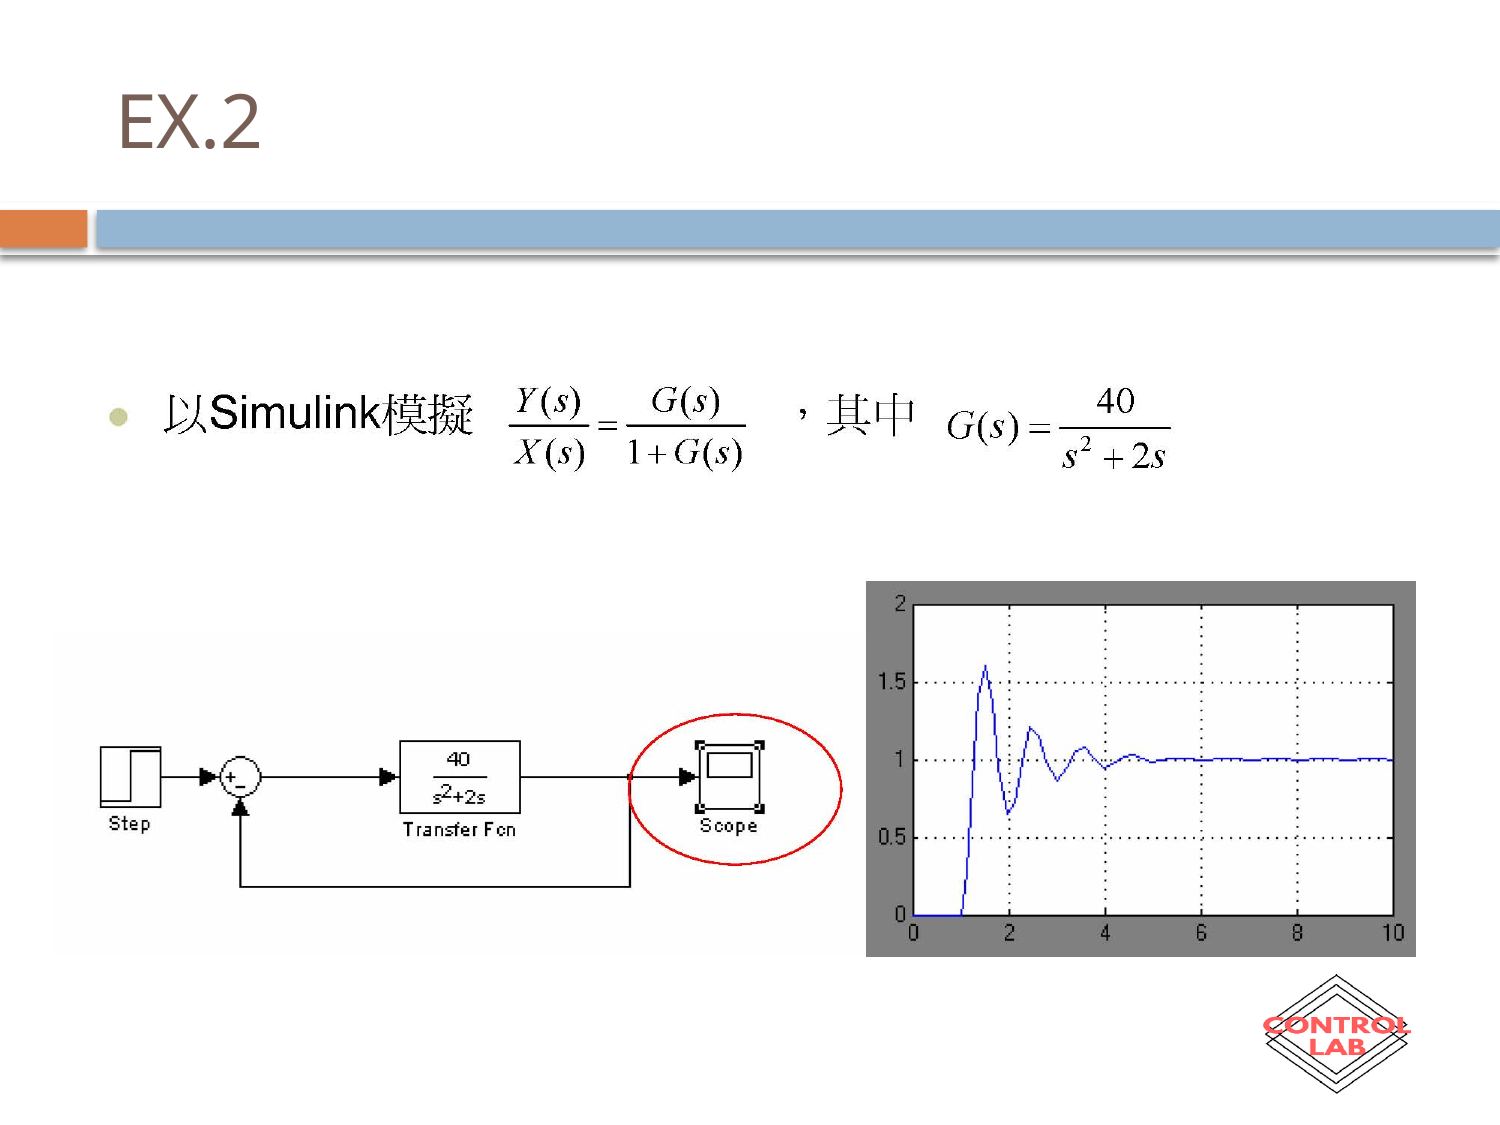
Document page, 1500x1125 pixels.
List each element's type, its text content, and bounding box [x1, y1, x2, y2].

title EX.2 [100, 37, 1438, 200]
picture [52, 373, 1471, 1118]
